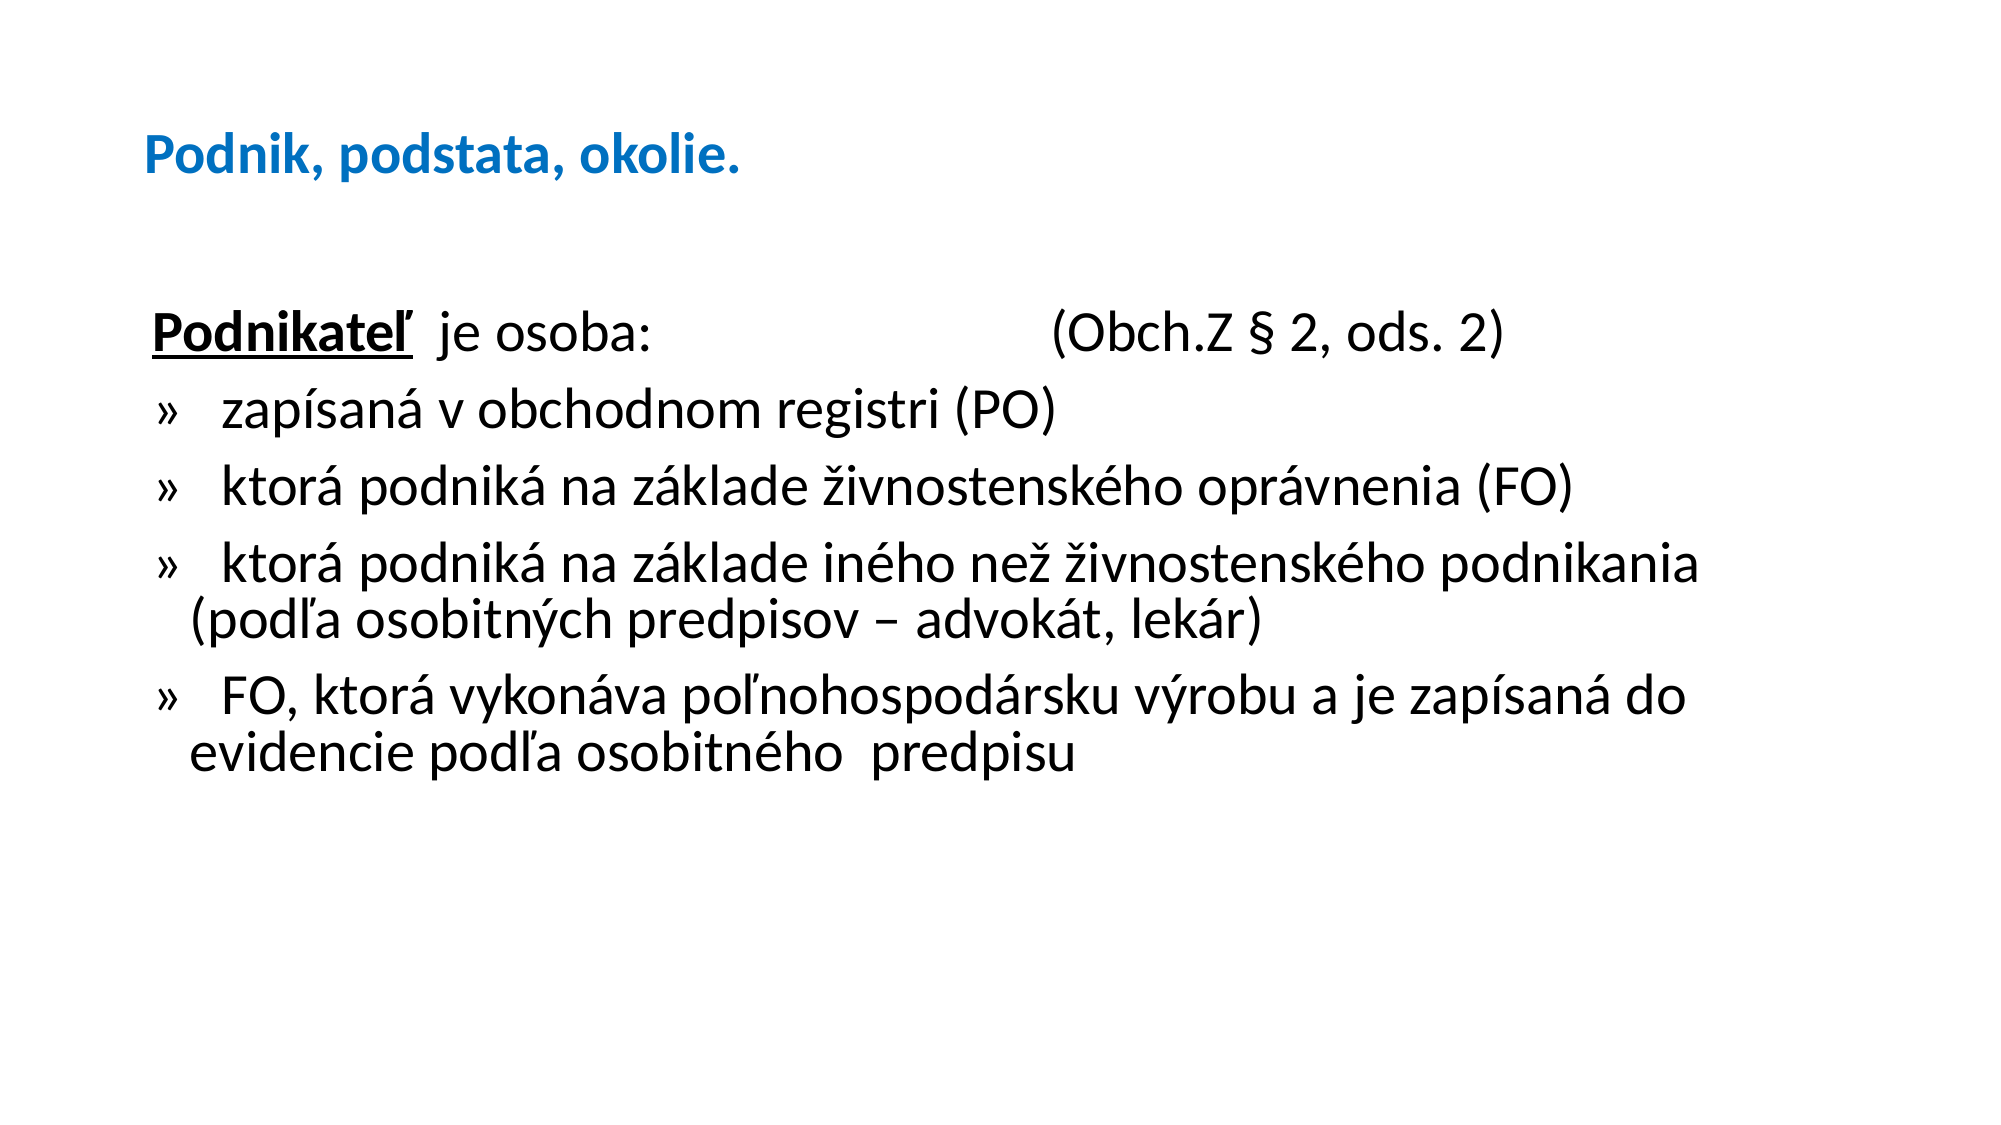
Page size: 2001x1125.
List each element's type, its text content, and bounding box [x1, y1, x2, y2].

list Podnikateľ je osoba: (Obch.Z § 2, ods. 2) » zapísaná v obchodnom registri (PO) » ktorá podniká na základe živnostenského oprávnenia (FO) » ktorá podniká na základe iného než živnostenského podnikania (podľa osobitných predpisov – advokát, lekár) » FO, ktorá vykonáva poľnohospodársku výrobu a je zapísaná do evidencie podľa osobitného predpisu [137, 299, 1863, 1014]
title Podnik, podstata, okolie. [129, 46, 1855, 264]
